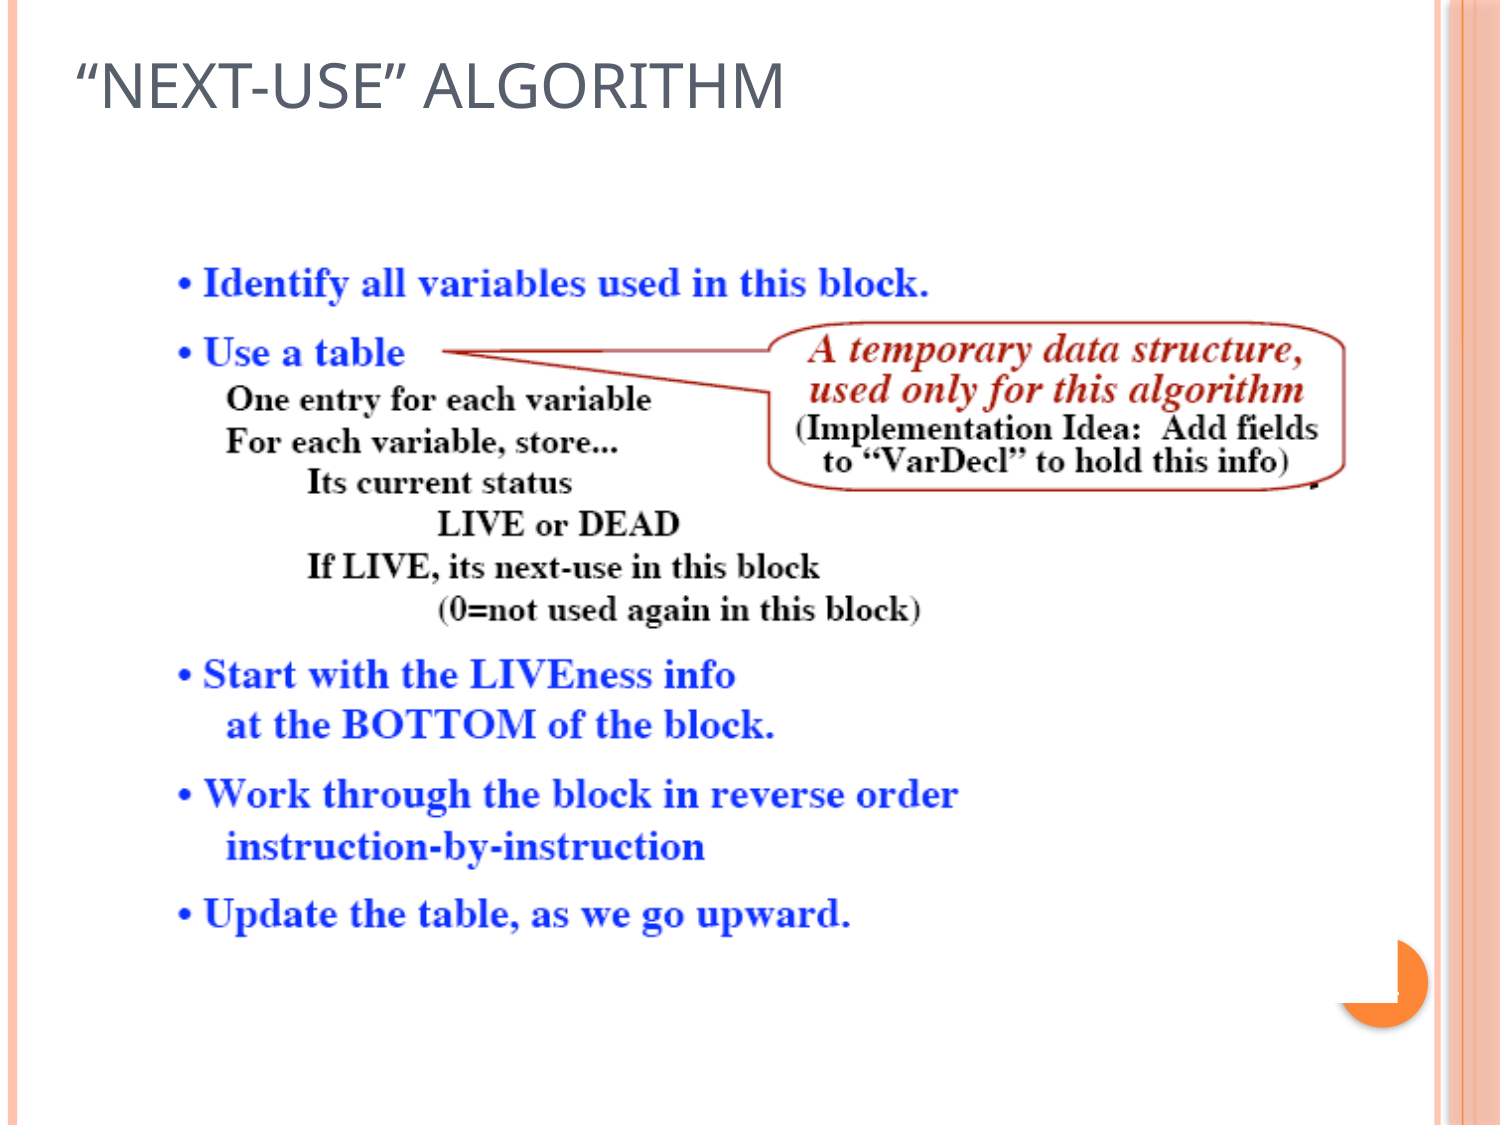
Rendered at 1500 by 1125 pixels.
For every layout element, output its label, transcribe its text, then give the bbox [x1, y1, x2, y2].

title “Next-Use” Algorithm [75, 0, 1300, 121]
text_box [147, 220, 1398, 1003]
slide_number 61 [1333, 940, 1434, 1026]
